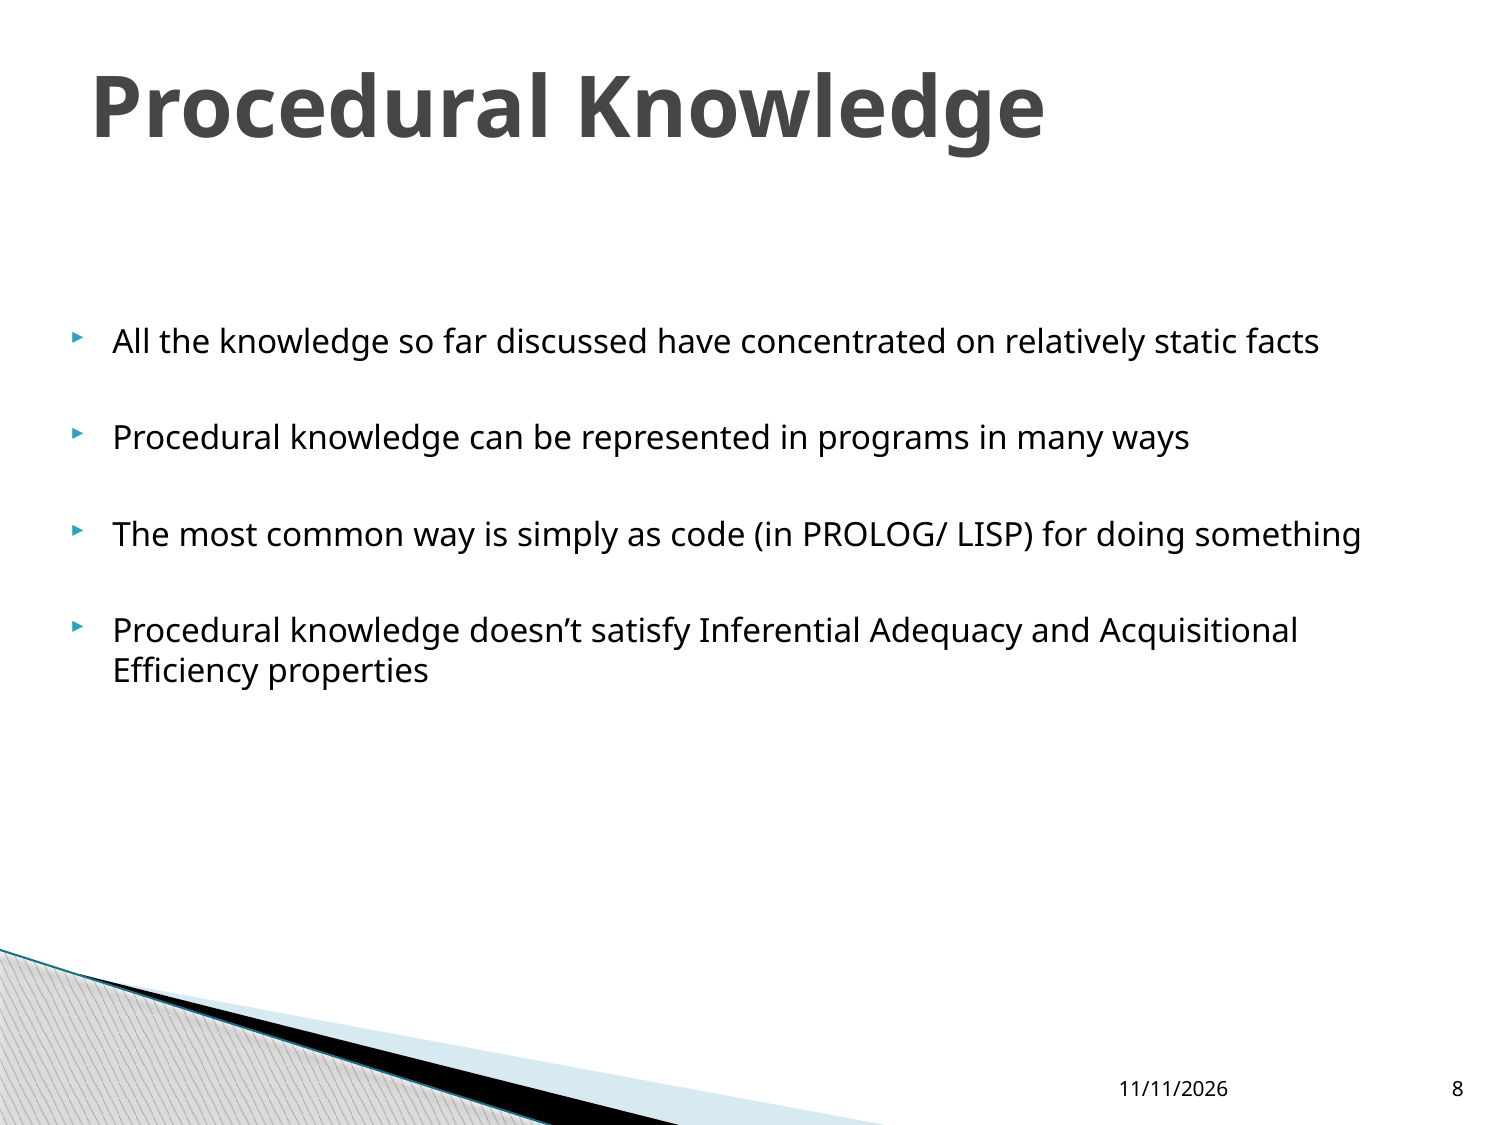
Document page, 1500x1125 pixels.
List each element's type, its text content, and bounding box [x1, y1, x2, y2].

title Procedural Knowledge [75, 45, 1425, 163]
list All the knowledge so far discussed have concentrated on relatively static facts Procedural knowledge can be represented in programs in many ways The most common way is simply as code (in PROLOG/ LISP) for doing something Procedural knowledge doesn’t satisfy Inferential Adequacy and Acquisitional Efficiency properties [37, 312, 1451, 826]
slide_number 8 [1418, 1051, 1479, 1112]
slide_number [1103, 1051, 1418, 1112]
